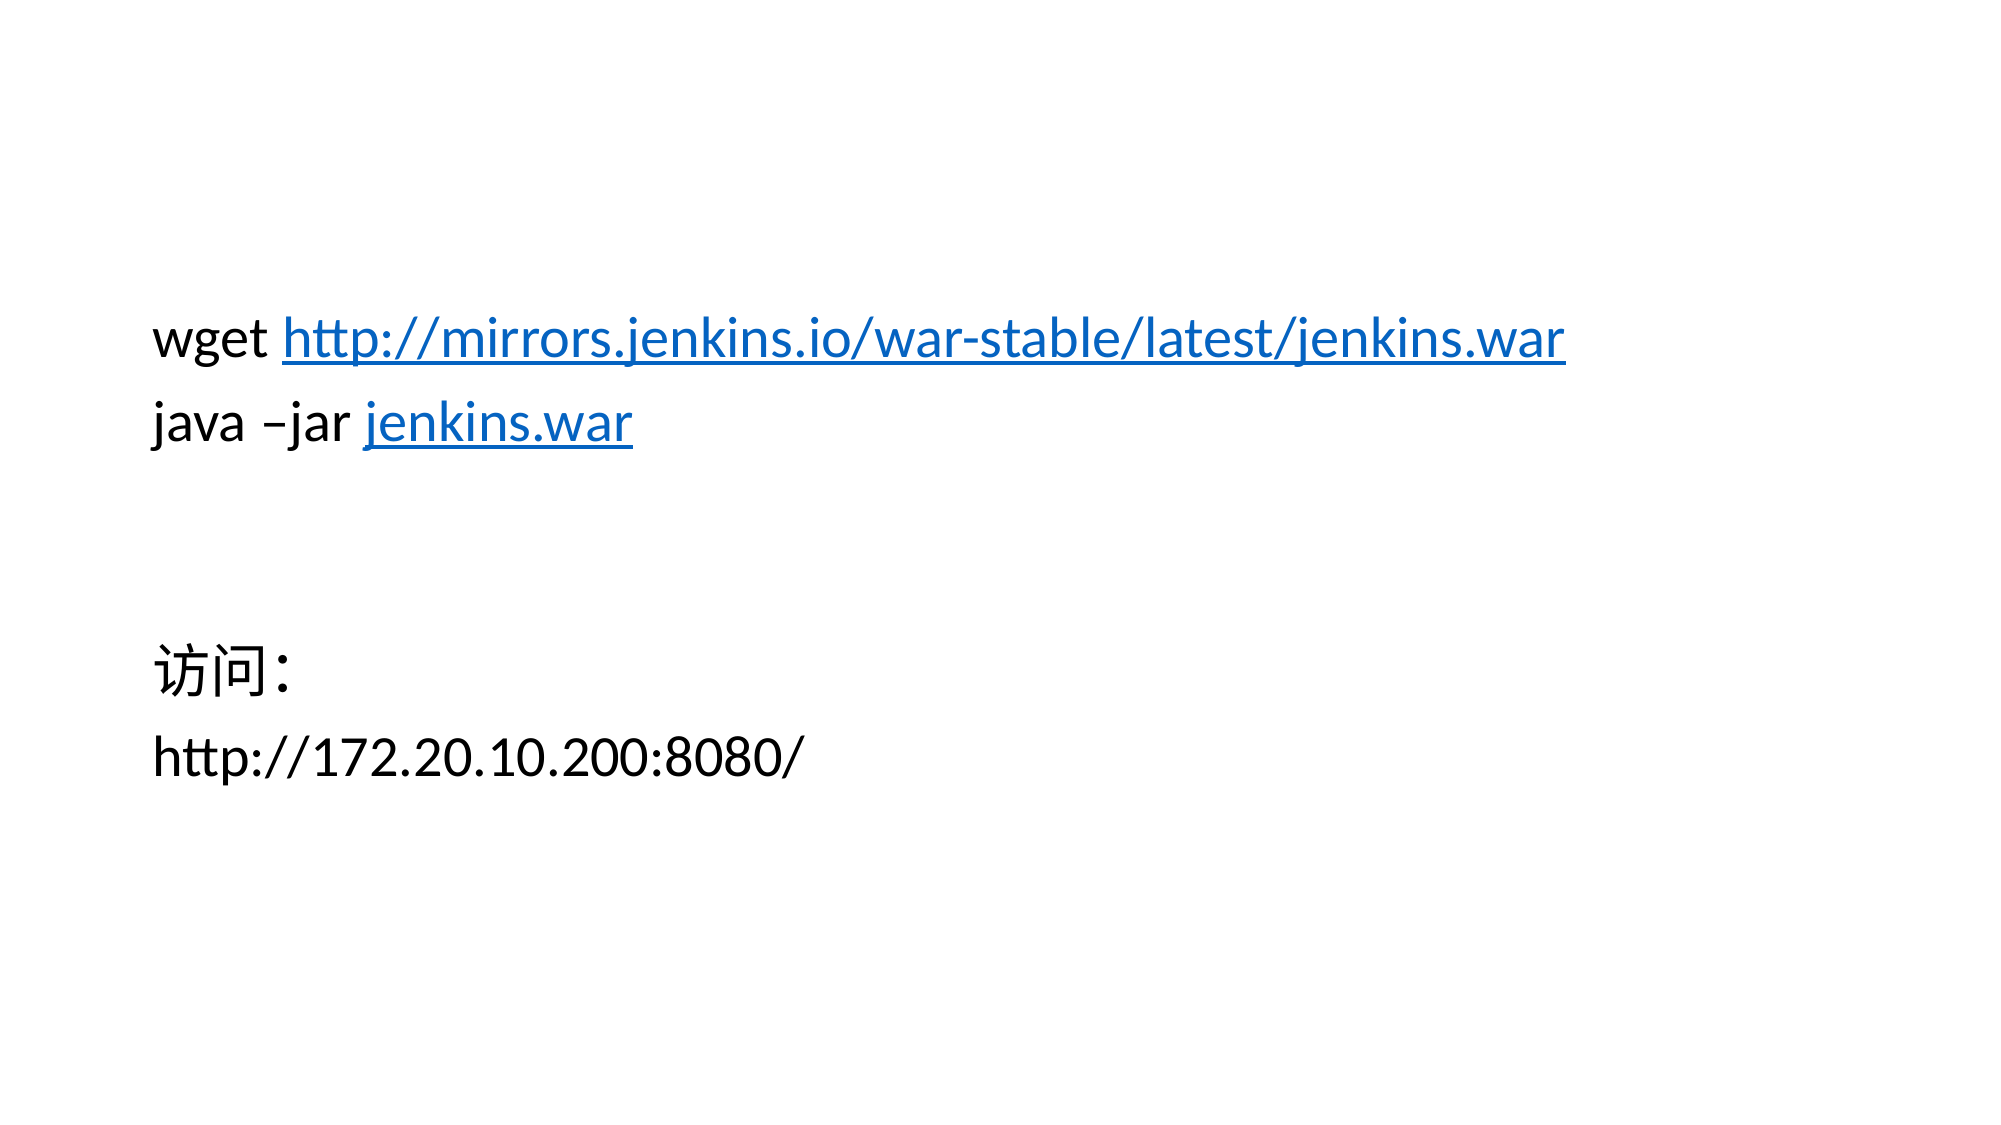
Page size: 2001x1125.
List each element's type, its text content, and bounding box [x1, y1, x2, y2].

list wget http://mirrors.jenkins.io/war-stable/latest/jenkins.war java –jar jenkins.war 访问： http://172.20.10.200:8080/ [137, 299, 1863, 1014]
